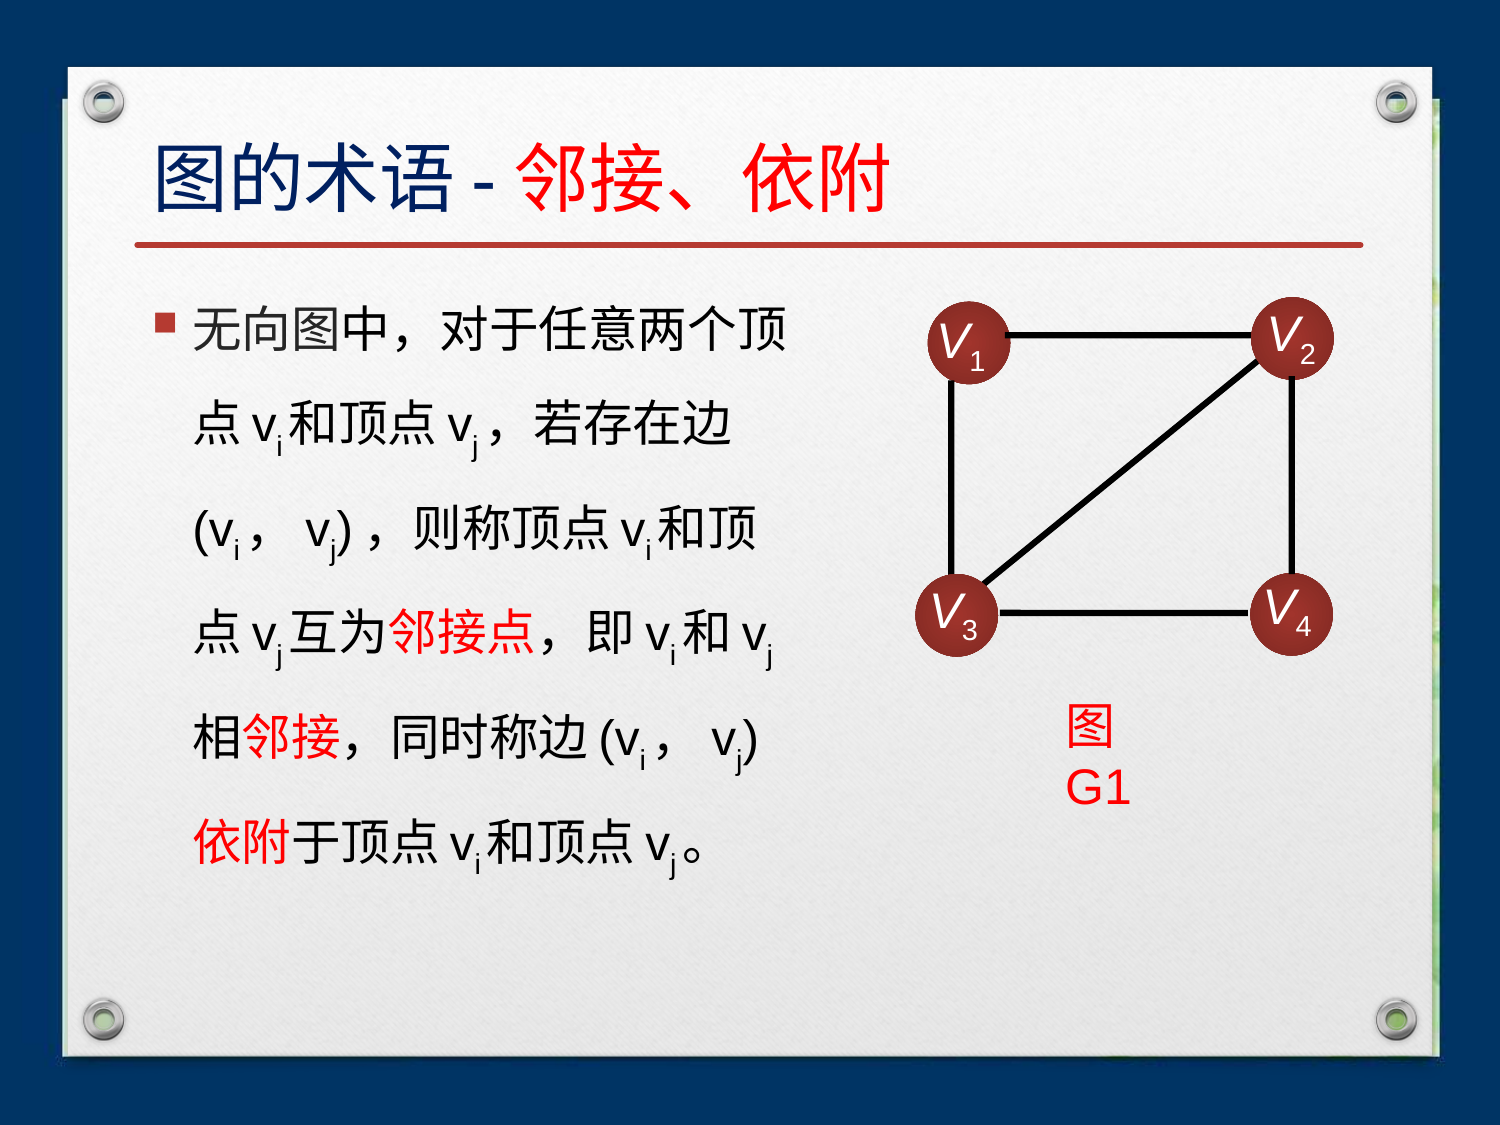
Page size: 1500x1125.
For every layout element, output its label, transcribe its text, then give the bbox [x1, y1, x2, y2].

picture [0, 0, 1500, 1125]
list 无向图中，对于任意两个顶点vi和顶点vj，若存在边(vi，vj)，则称顶点vi和顶点vj互为邻接点，即vi和vj相邻接，同时称边(vi，vj)依附于顶点vi和顶点vj。 [137, 260, 803, 978]
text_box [915, 296, 1341, 672]
title 图的术语-邻接、依附 [137, 105, 1361, 230]
text_box 图G1 [1050, 687, 1208, 823]
